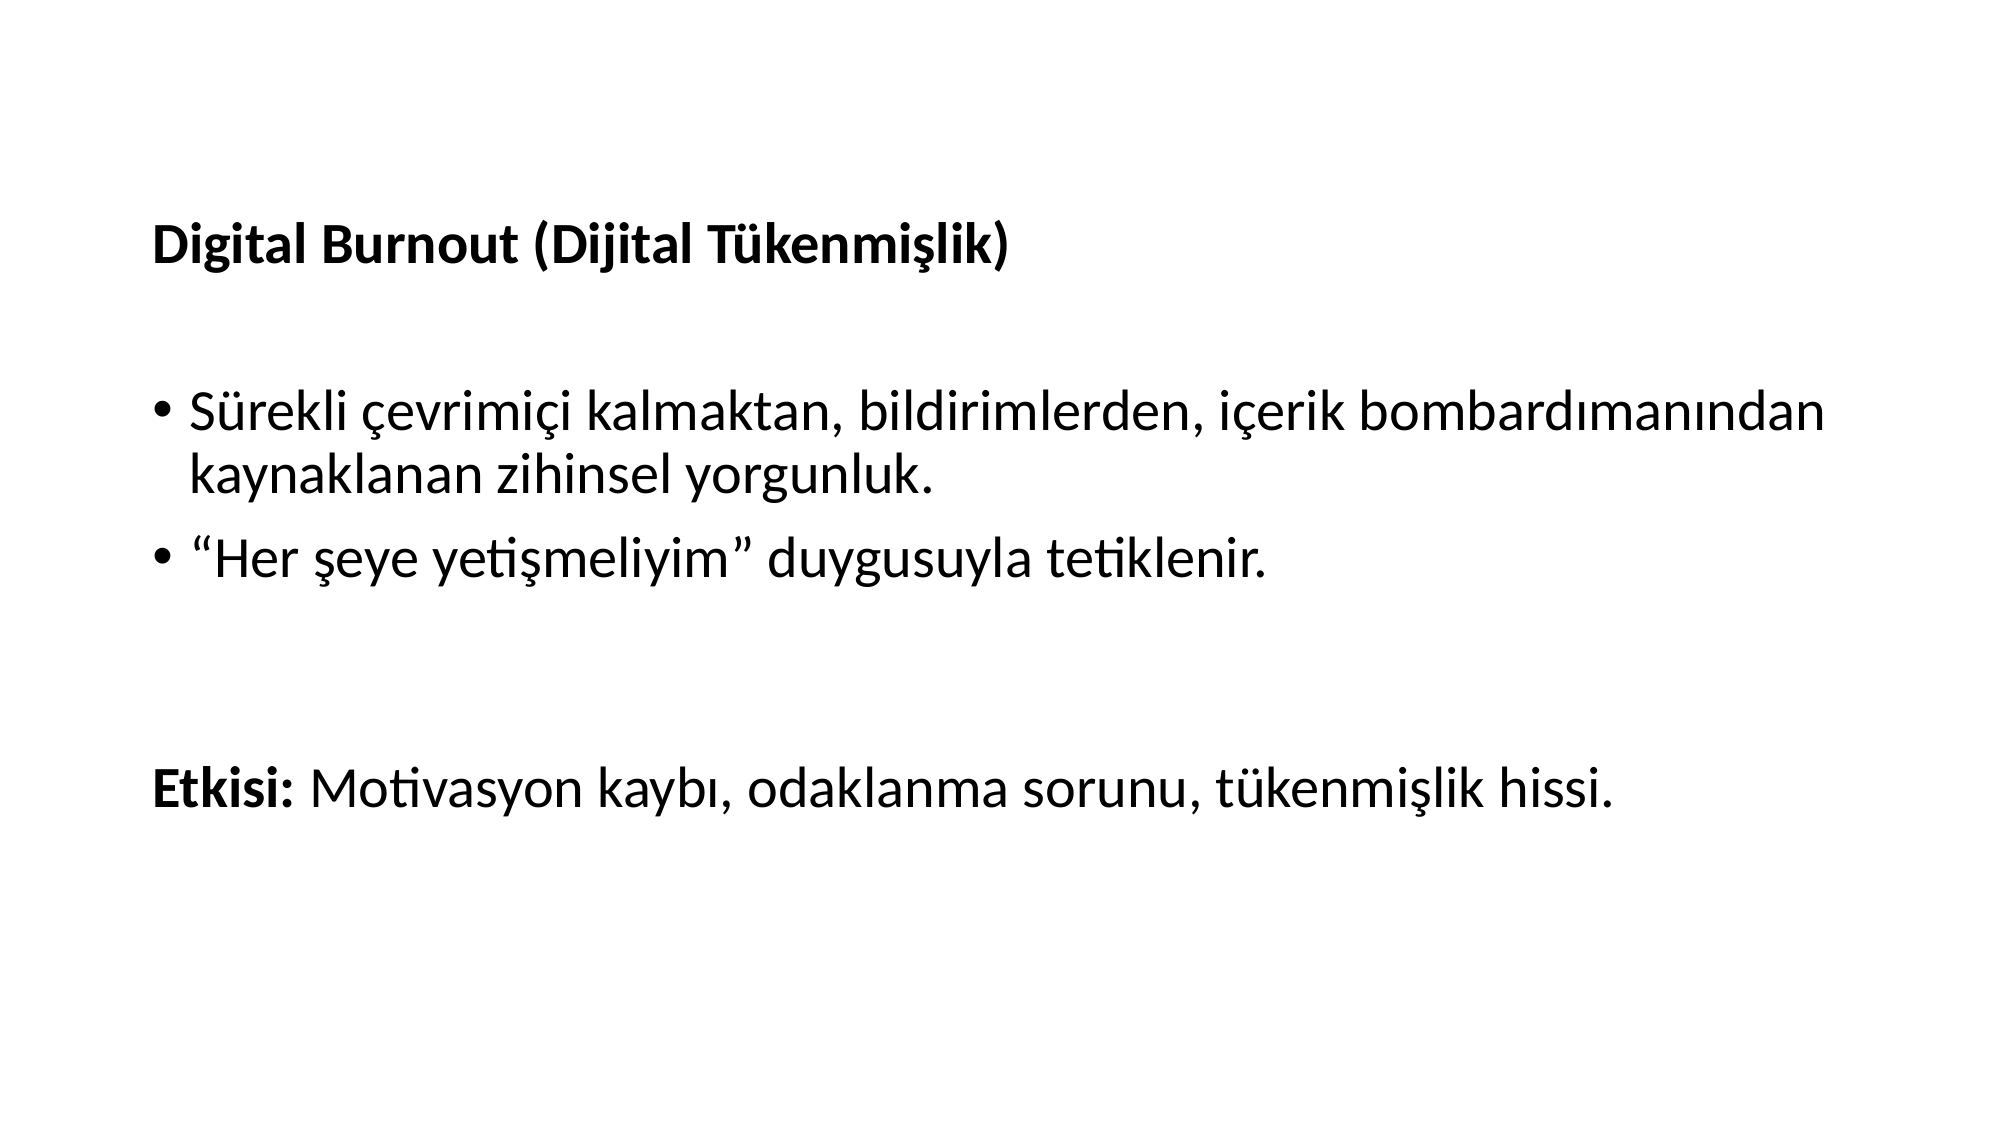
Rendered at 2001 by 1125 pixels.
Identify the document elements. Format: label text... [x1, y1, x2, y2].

list Digital Burnout (Dijital Tükenmişlik) Sürekli çevrimiçi kalmaktan, bildirimlerden, içerik bombardımanından kaynaklanan zihinsel yorgunluk. “Her şeye yetişmeliyim” duygusuyla tetiklenir. Etkisi: Motivasyon kaybı, odaklanma sorunu, tükenmişlik hissi. [137, 205, 1863, 920]
